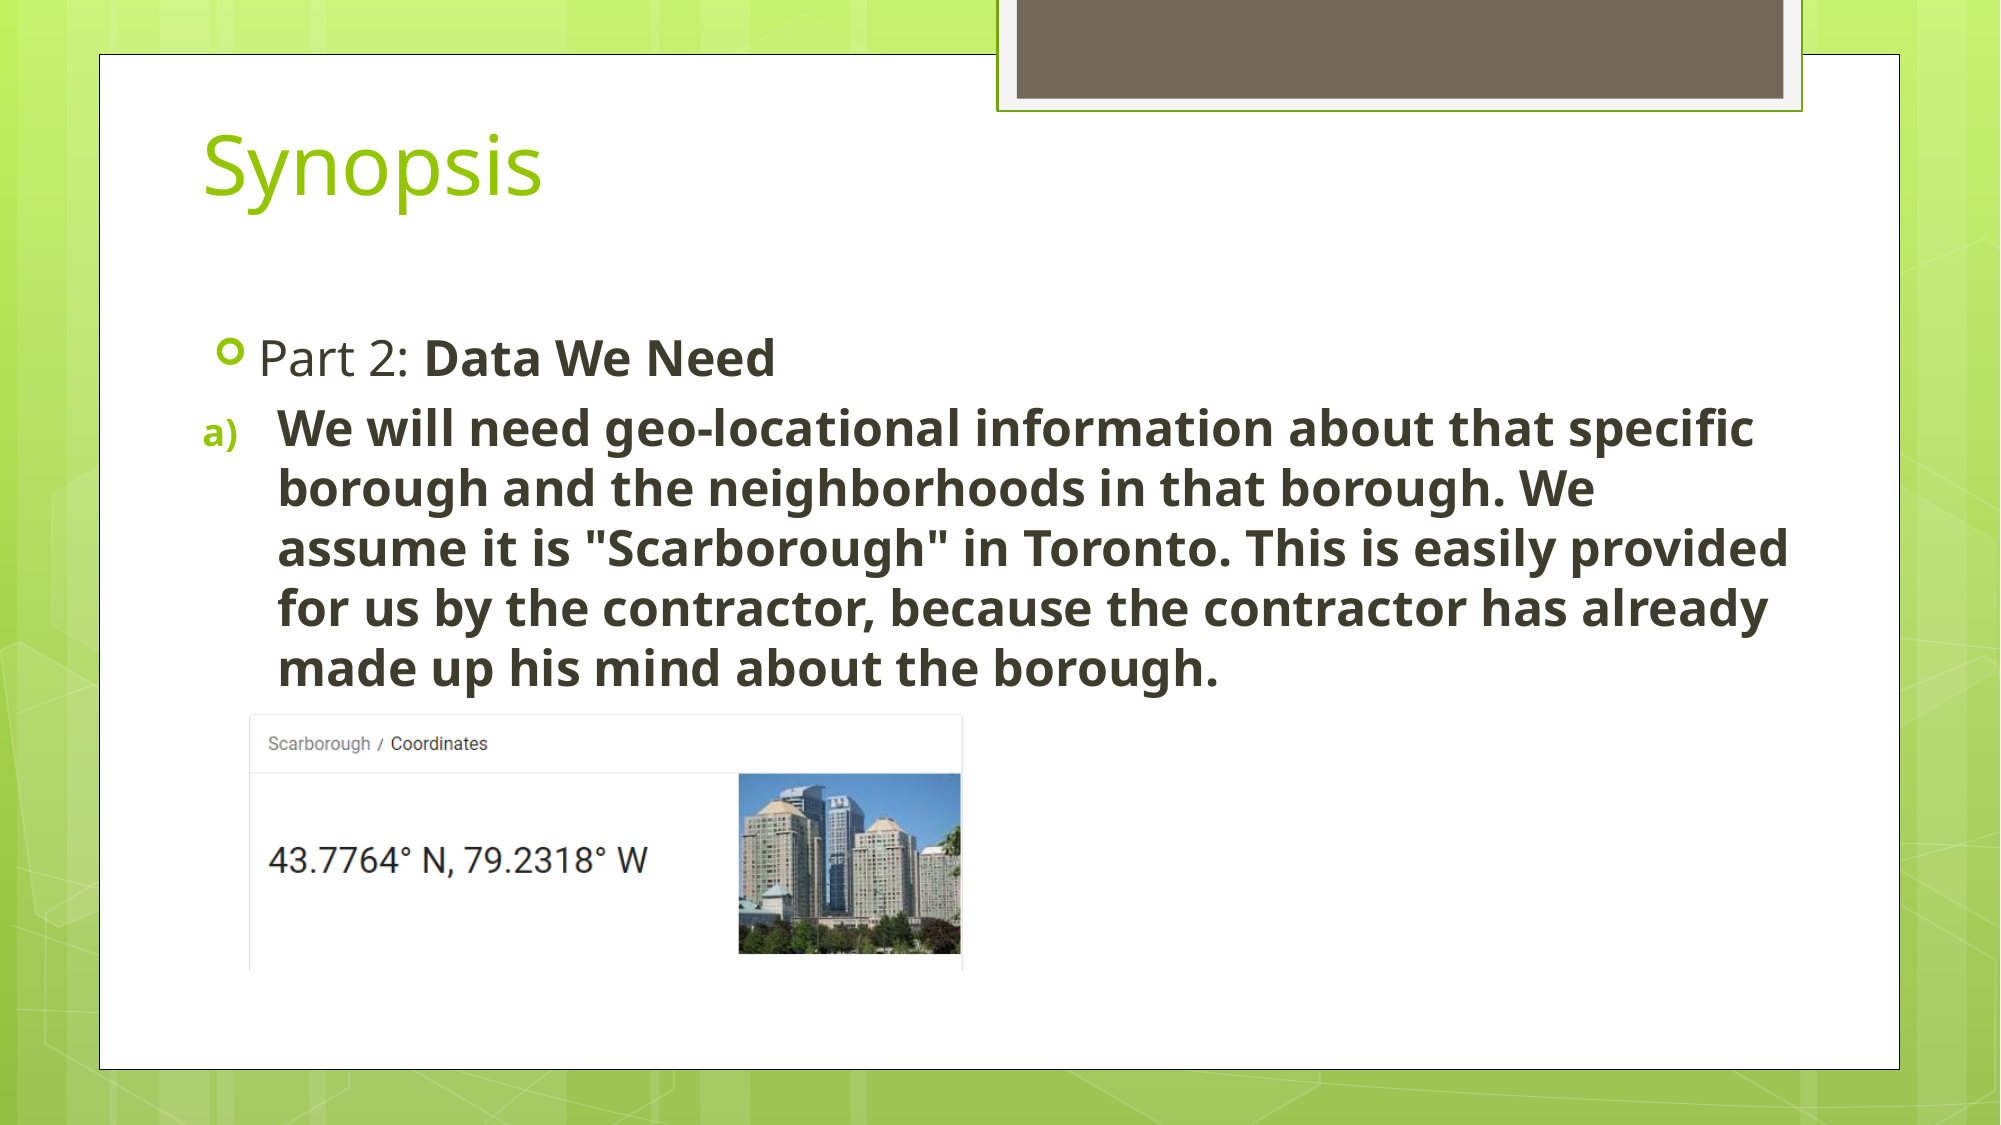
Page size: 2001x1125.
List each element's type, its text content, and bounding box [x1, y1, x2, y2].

picture [249, 714, 964, 971]
list Part 2: Data We Need We will need geo-locational information about that specific borough and the neighborhoods in that borough. We assume it is "Scarborough" in Toronto. This is easily provided for us by the contractor, because the contractor has already made up his mind about the borough. [187, 319, 1813, 1125]
title Synopsis [187, 101, 1813, 220]
